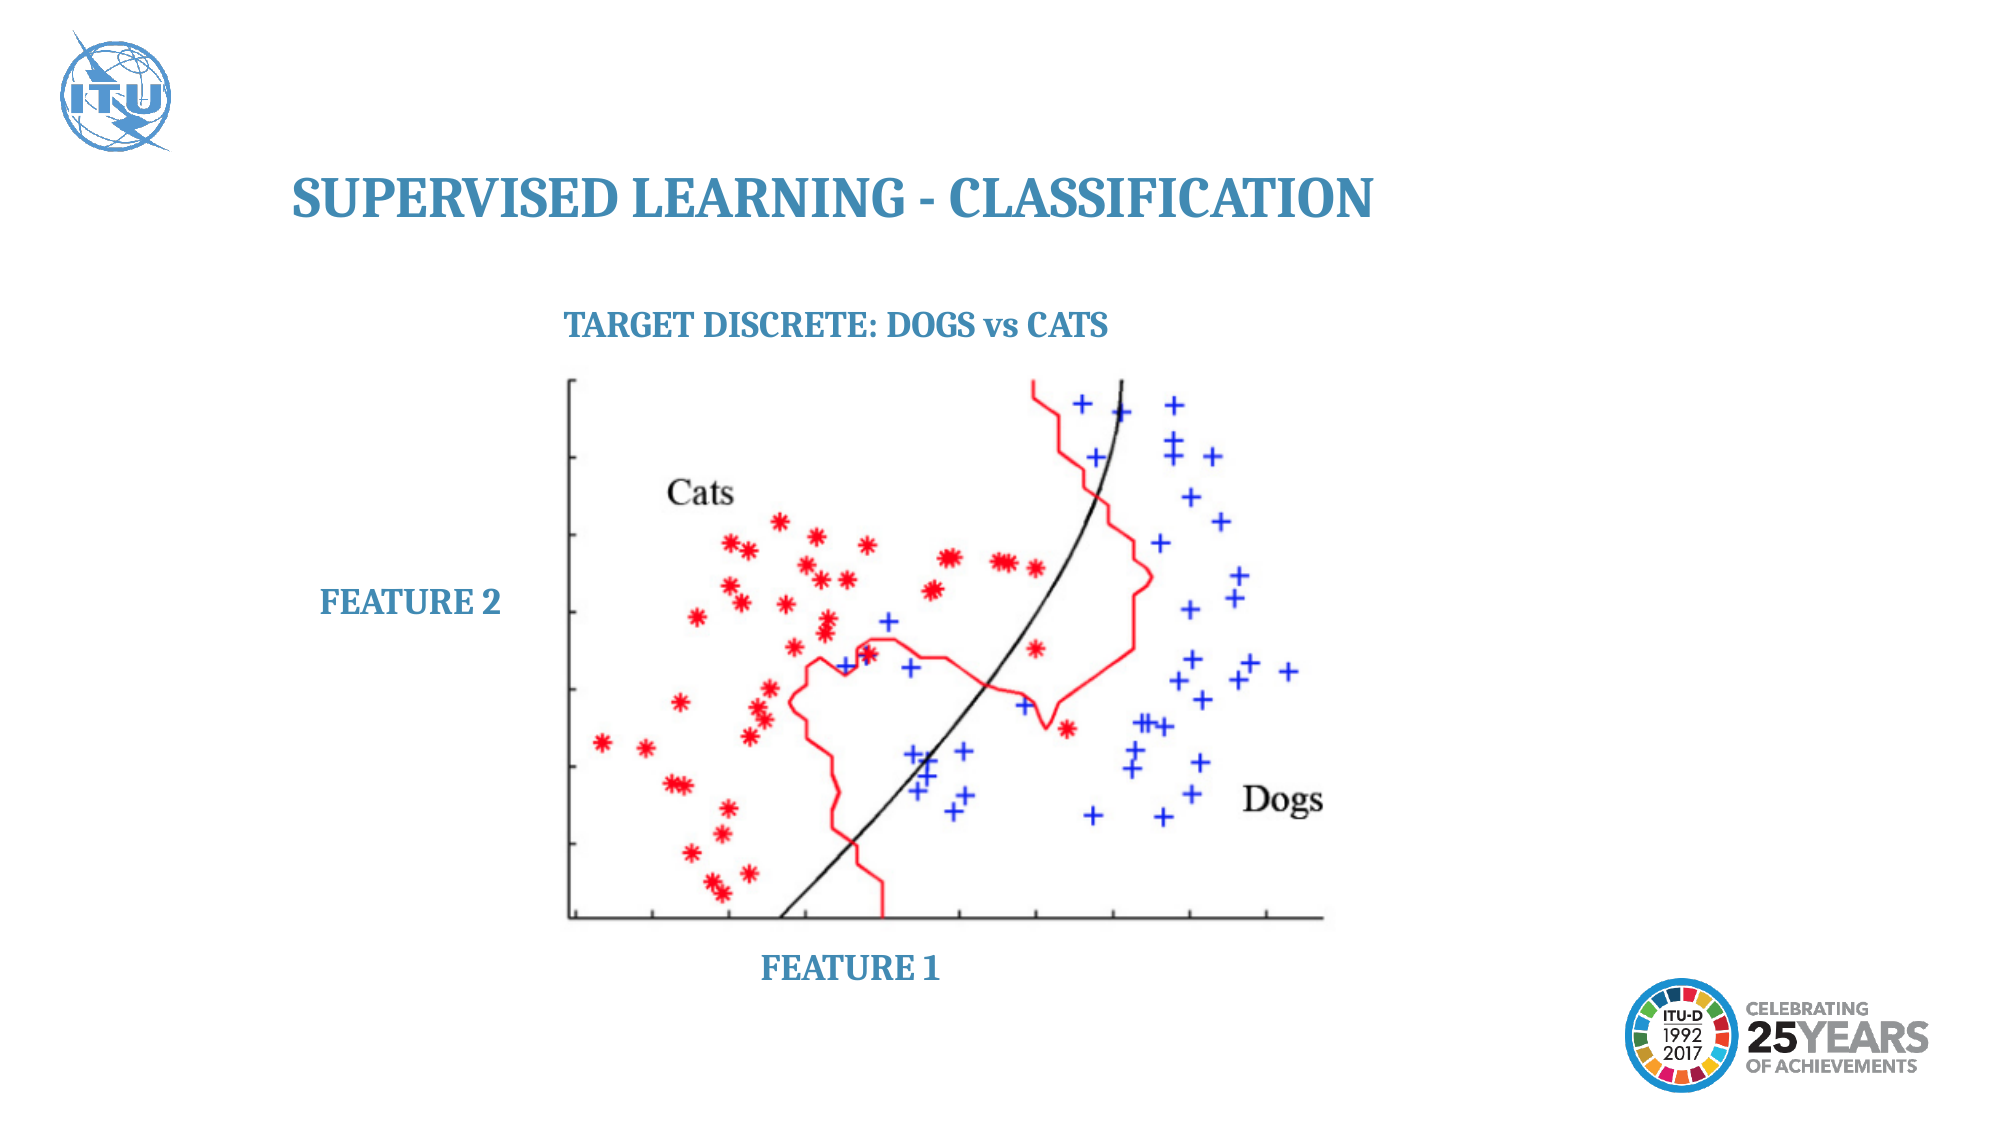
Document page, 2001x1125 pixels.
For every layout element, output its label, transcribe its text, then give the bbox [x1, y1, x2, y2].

text_box SUPERVISED LEARNING - CLASSIFICATION [278, 151, 1560, 237]
picture [1623, 977, 1930, 1093]
text_box FEATURE 1 [745, 947, 956, 996]
picture [512, 339, 1363, 947]
picture [57, 26, 177, 156]
text_box TARGET DISCRETE: DOGS vs CATS [548, 292, 1333, 339]
text_box FEATURE 2 [304, 569, 512, 630]
